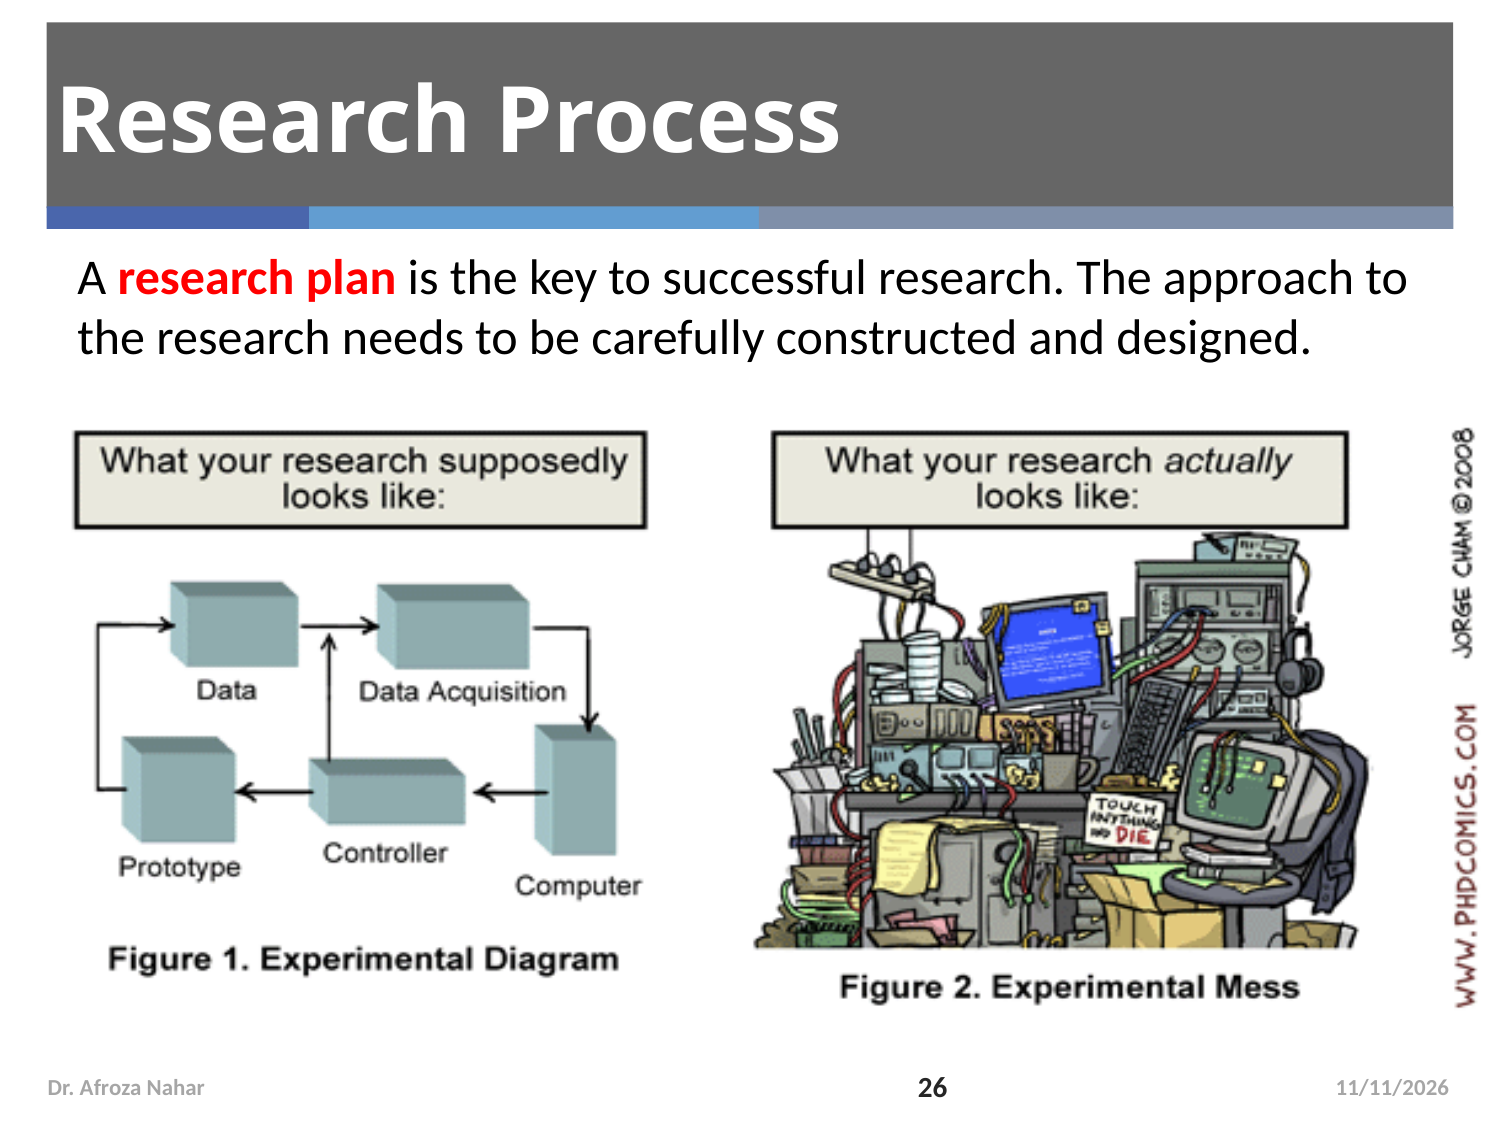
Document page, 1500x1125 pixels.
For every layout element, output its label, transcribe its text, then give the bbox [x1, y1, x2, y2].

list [9, 399, 1486, 1038]
footer Dr. Afroza Nahar [32, 1056, 700, 1116]
slide_number 26 [859, 1056, 963, 1115]
text_box Research Process [40, 40, 1450, 191]
text_box A research plan is the key to successful research. The approach to the research needs to be carefully constructed and designed. [62, 237, 1450, 373]
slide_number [1114, 1056, 1465, 1116]
